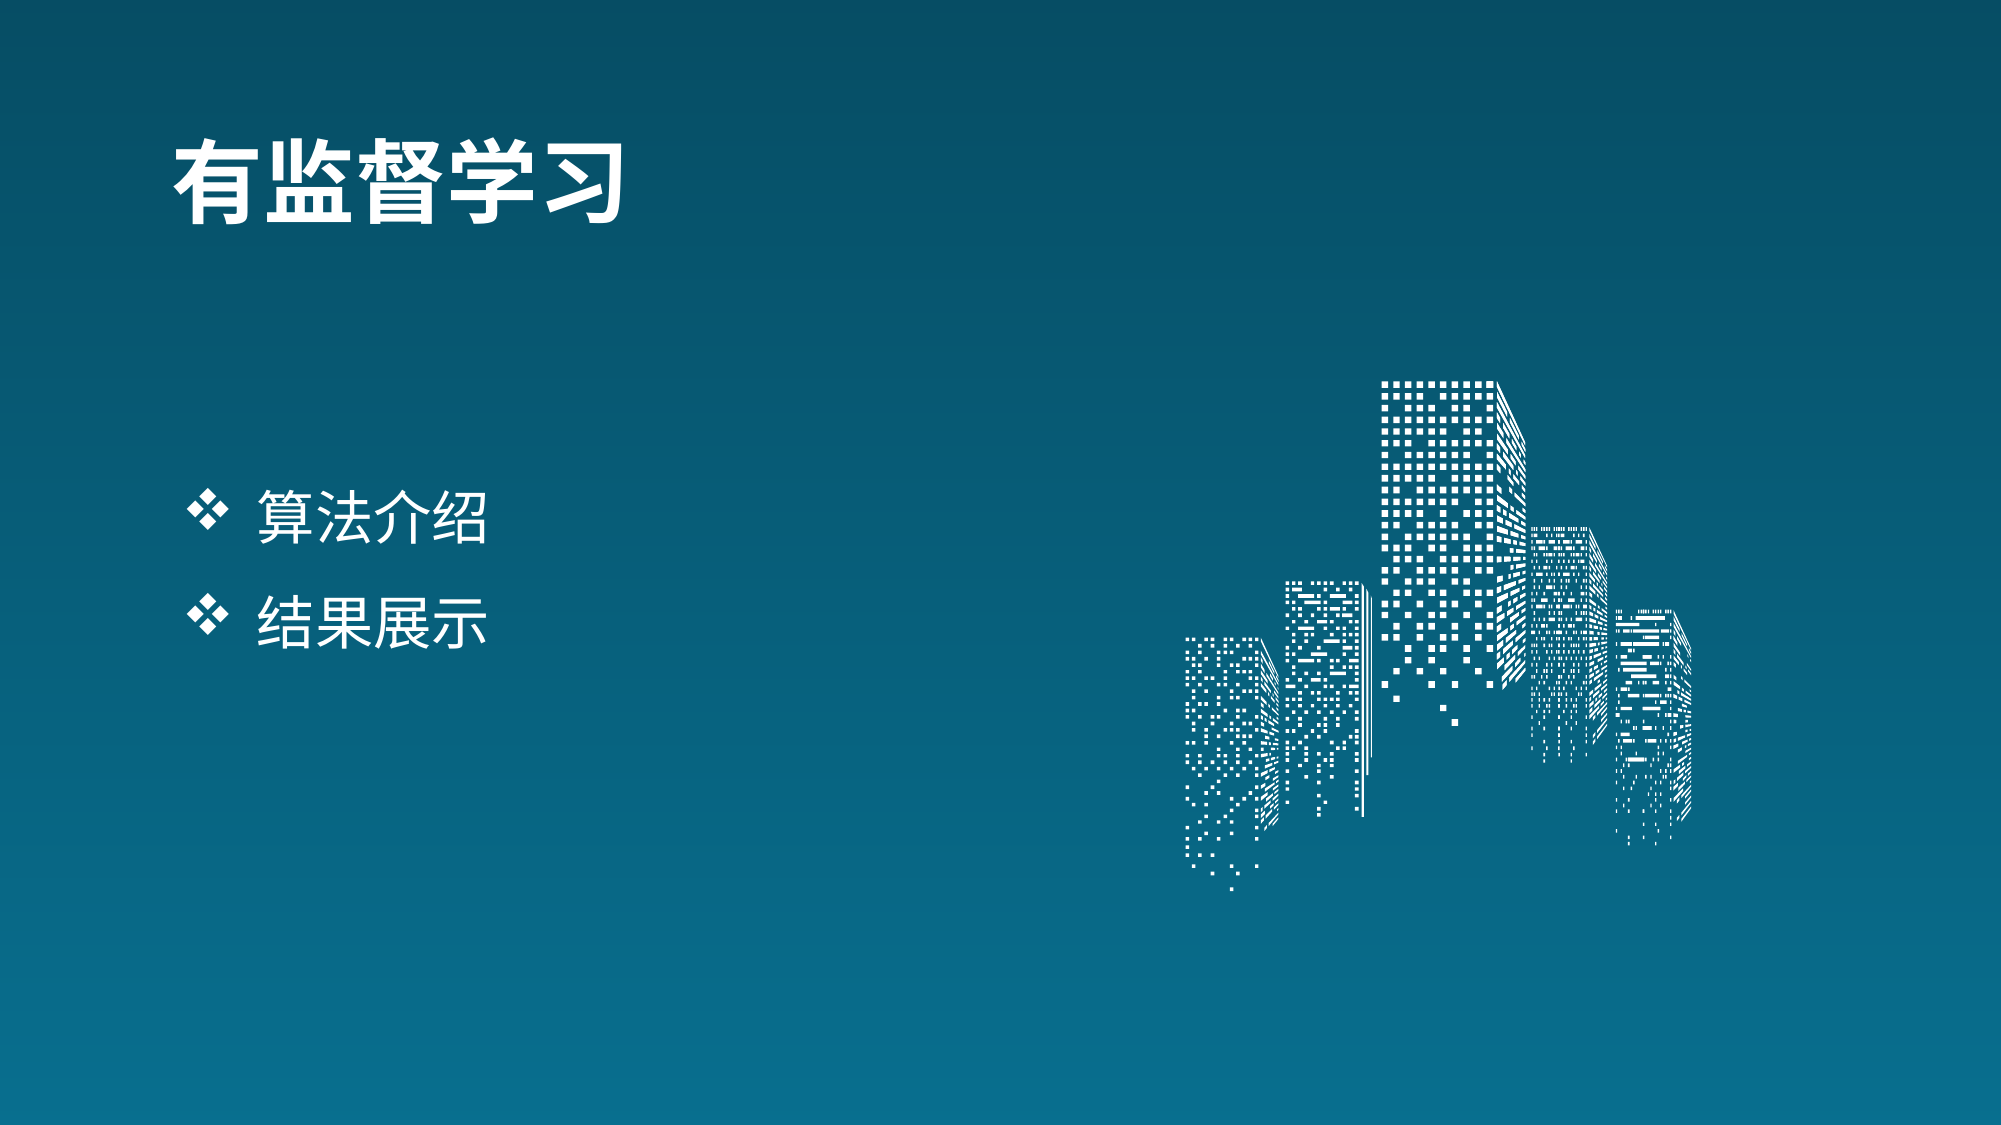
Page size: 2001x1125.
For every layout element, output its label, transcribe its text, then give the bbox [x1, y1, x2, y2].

text_box [0, 0, 2000, 1125]
text_box 有监督学习 [156, 117, 1035, 243]
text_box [1185, 381, 1692, 892]
text_box 算法介绍 结果展示 [167, 439, 702, 664]
